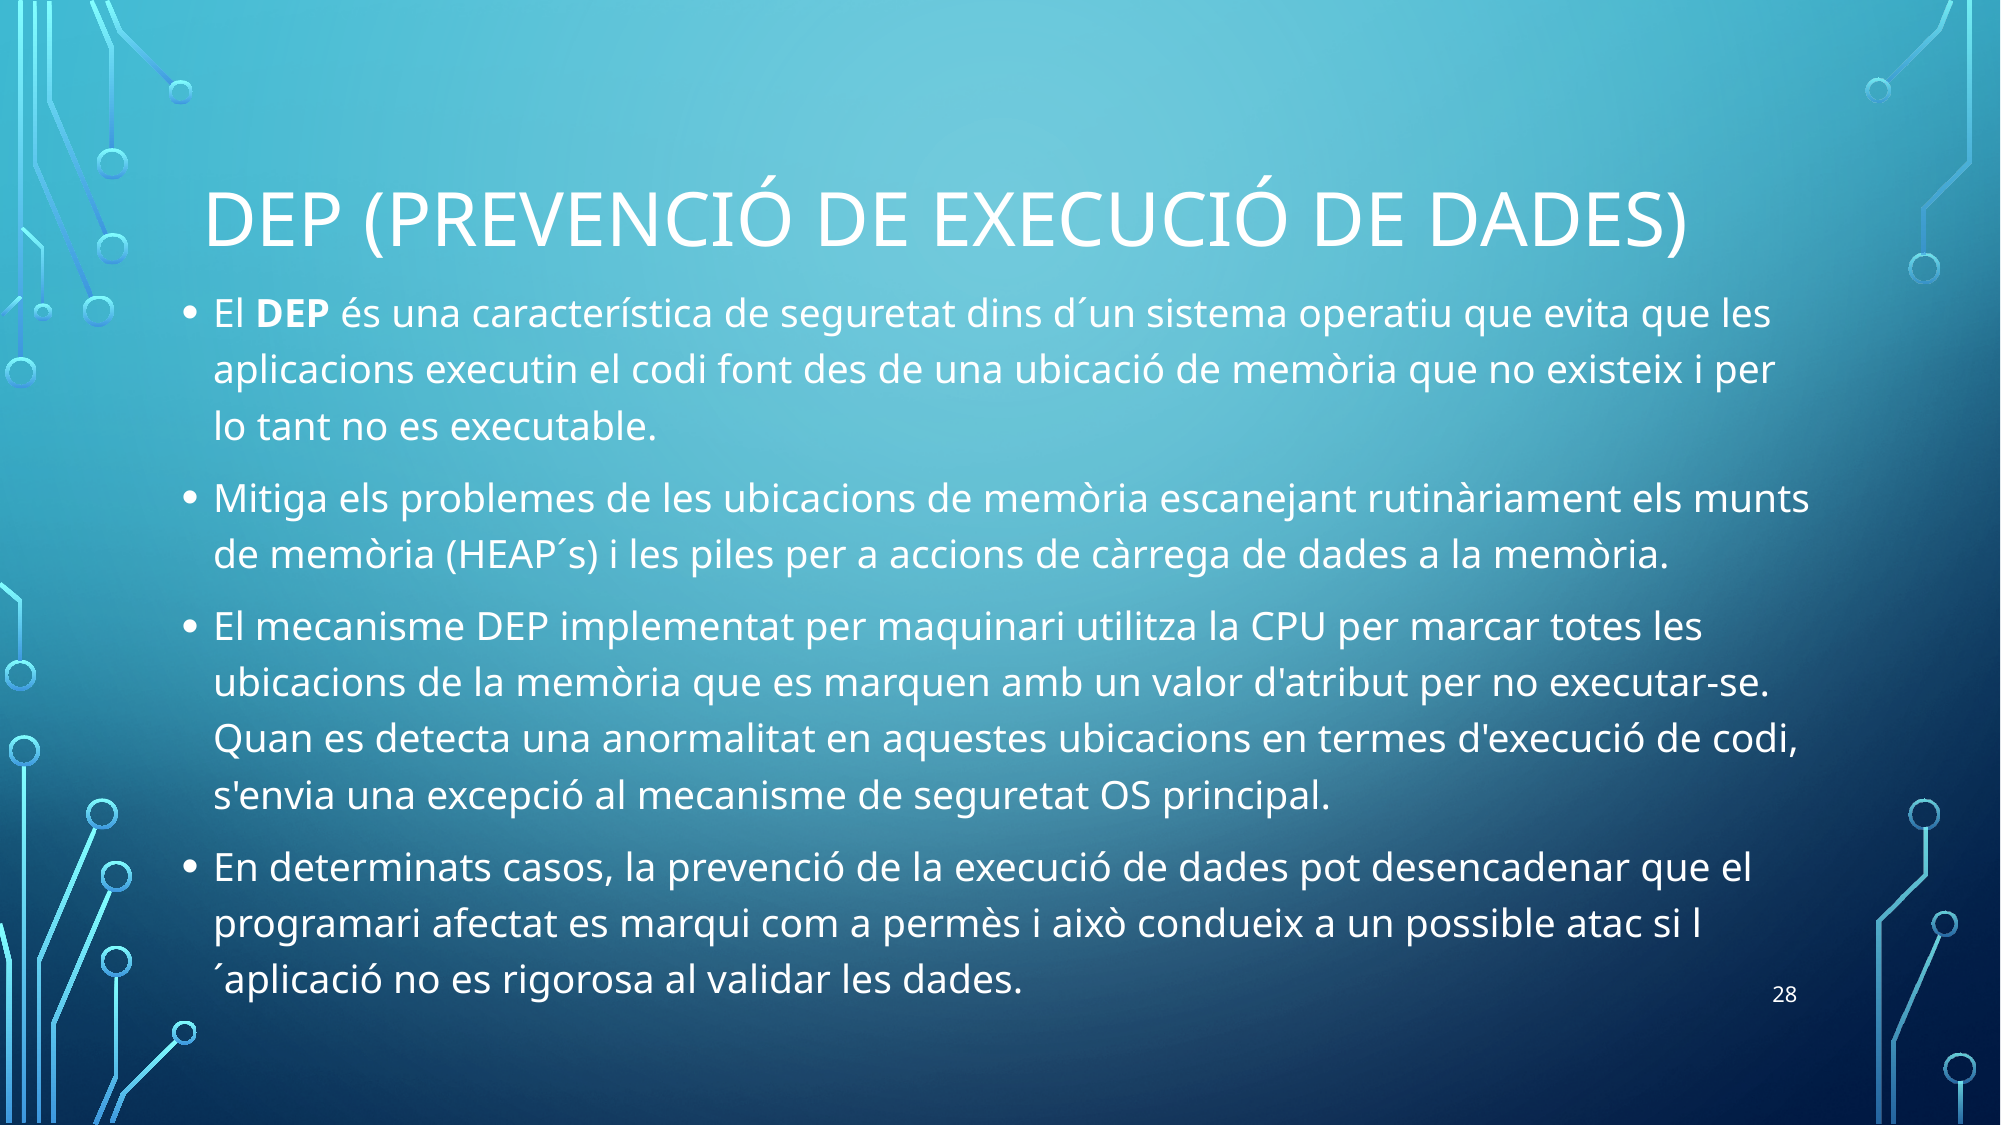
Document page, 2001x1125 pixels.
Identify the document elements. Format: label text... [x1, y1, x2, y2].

slide_number 28 [1685, 965, 1813, 1025]
list El DEP és una característica de seguretat dins d´un sistema operatiu que evita que les aplicacions executin el codi font des de una ubicació de memòria que no existeix i per lo tant no es executable. Mitiga els problemes de les ubicacions de memòria escanejant rutinàriament els munts de memòria (HEAP´s) i les piles per a accions de càrrega de dades a la memòria. El mecanisme DEP implementat per maquinari utilitza la CPU per marcar totes les ubicacions de la memòria que es marquen amb un valor d'atribut per no executar-se. Quan es detecta una anormalitat en aquestes ubicacions en termes d'execució de codi, s'envia una excepció al mecanisme de seguretat OS principal. En determinats casos, la prevenció de la execució de dades pot desencadenar que el programari afectat es marqui com a permès i això condueix a un possible atac si l´aplicació no es rigorosa al validar les dades. [166, 272, 1832, 1066]
title Dep (PREVENCIÓ DE EXECUCIÓ DE DADES) [187, 101, 1813, 272]
